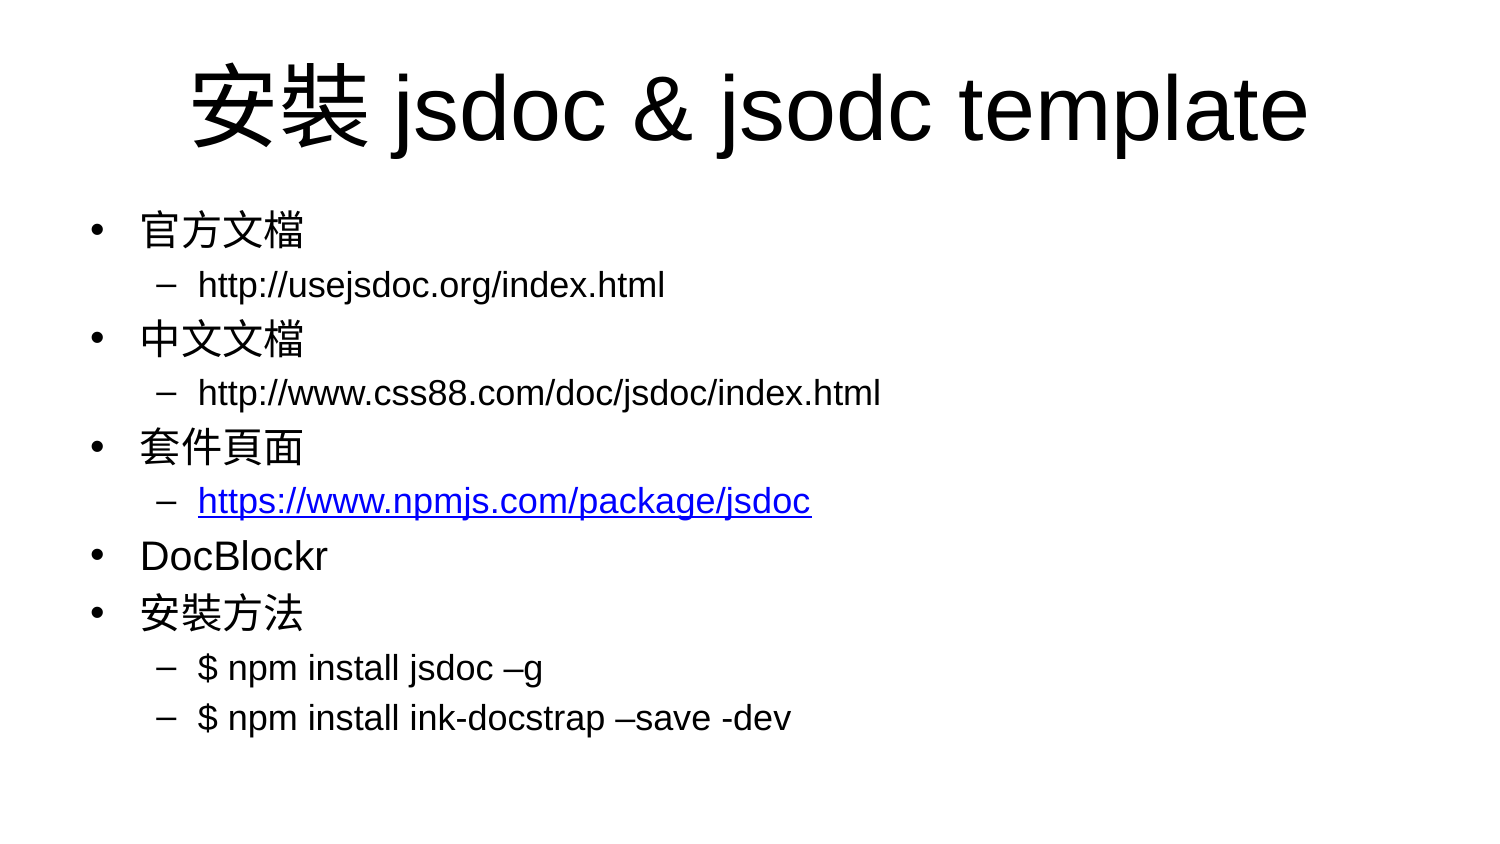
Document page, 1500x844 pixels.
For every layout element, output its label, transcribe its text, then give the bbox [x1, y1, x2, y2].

title 安裝jsdoc & jsodc template [75, 33, 1425, 175]
list 官方文檔 http://usejsdoc.org/index.html 中文文檔 http://www.css88.com/doc/jsdoc/index.html 套件頁面 https://www.npmjs.com/package/jsdoc DocBlockr 安裝方法 $ npm install jsdoc –g $ npm install ink-docstrap –save -dev [75, 196, 1425, 754]
